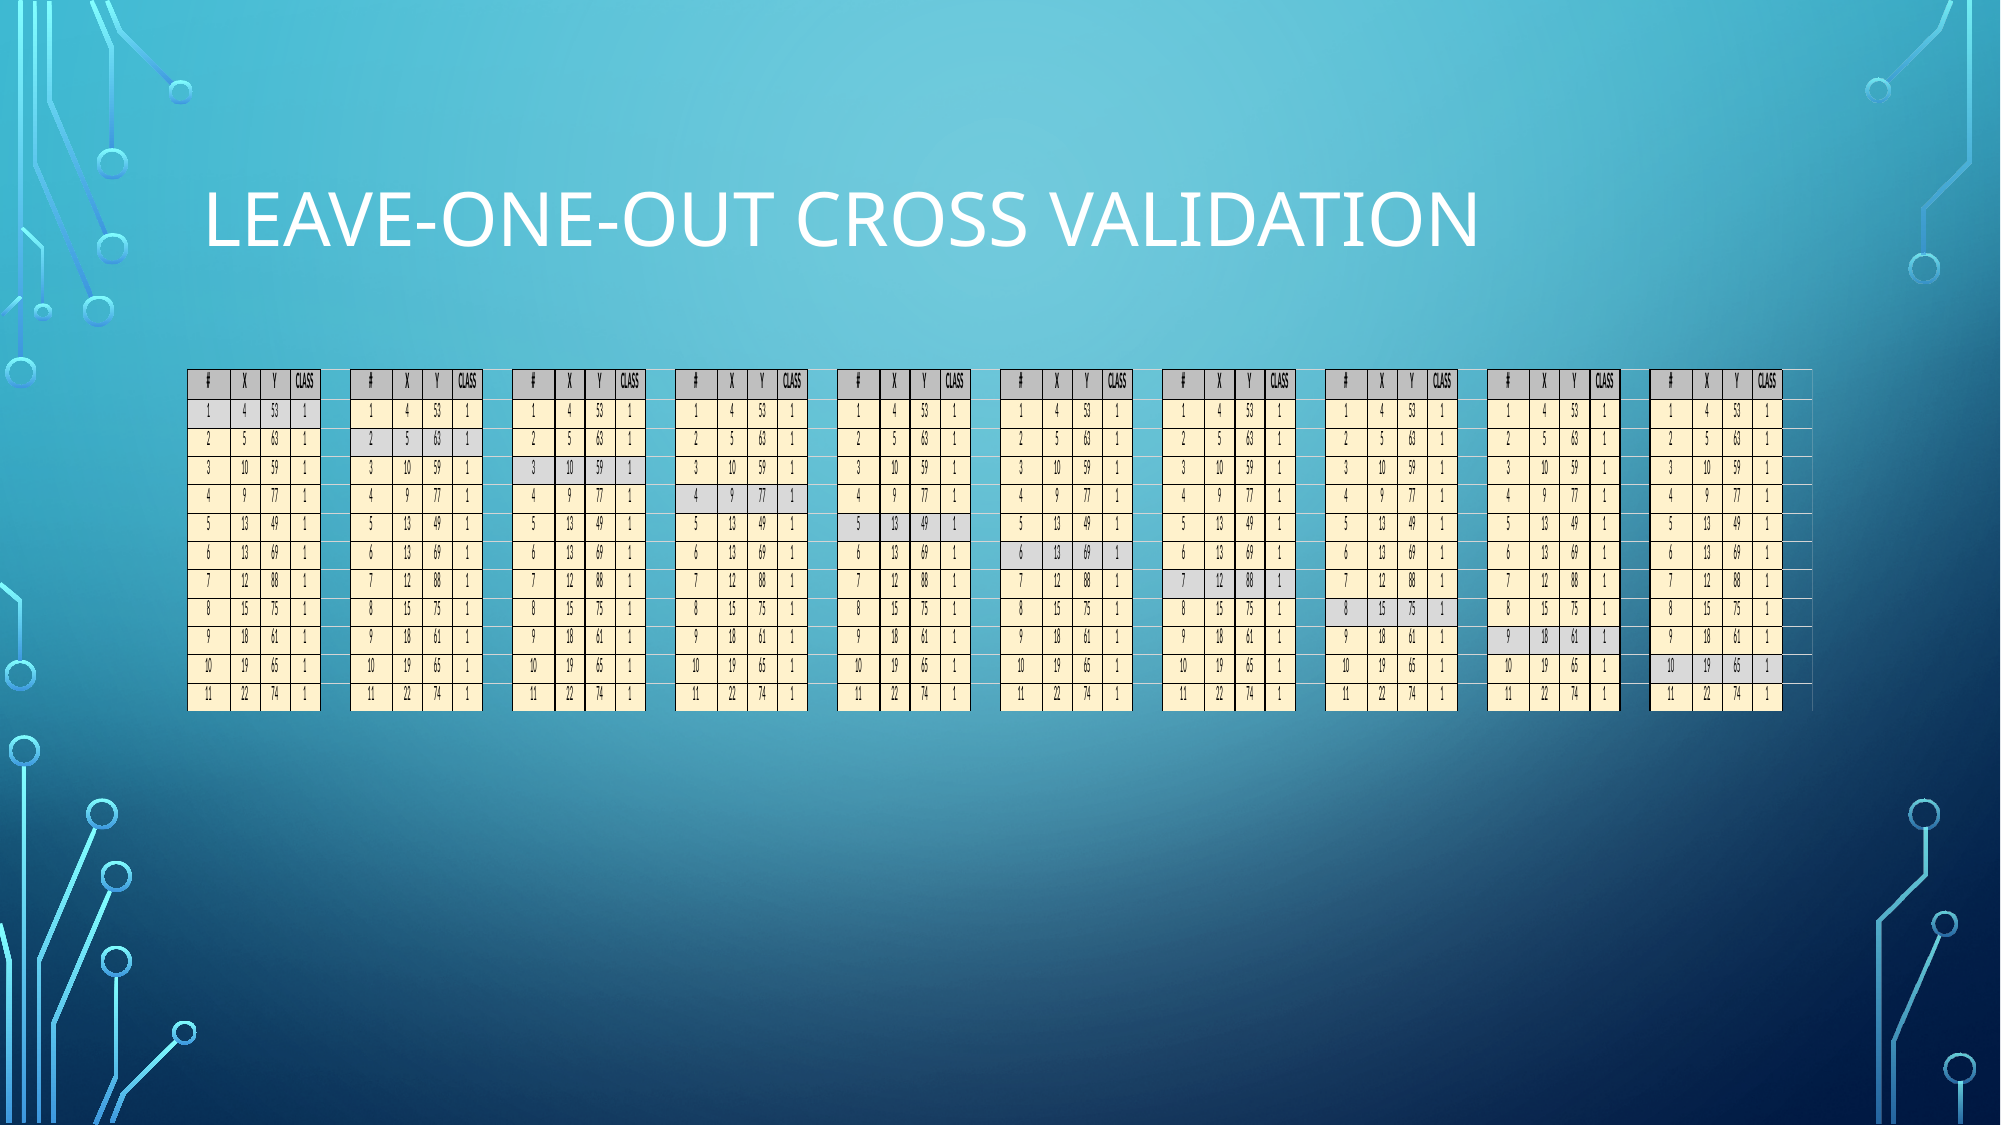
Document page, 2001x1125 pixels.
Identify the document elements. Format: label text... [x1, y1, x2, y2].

title Leave-one-out cross validation [187, 101, 1813, 344]
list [186, 368, 1813, 712]
